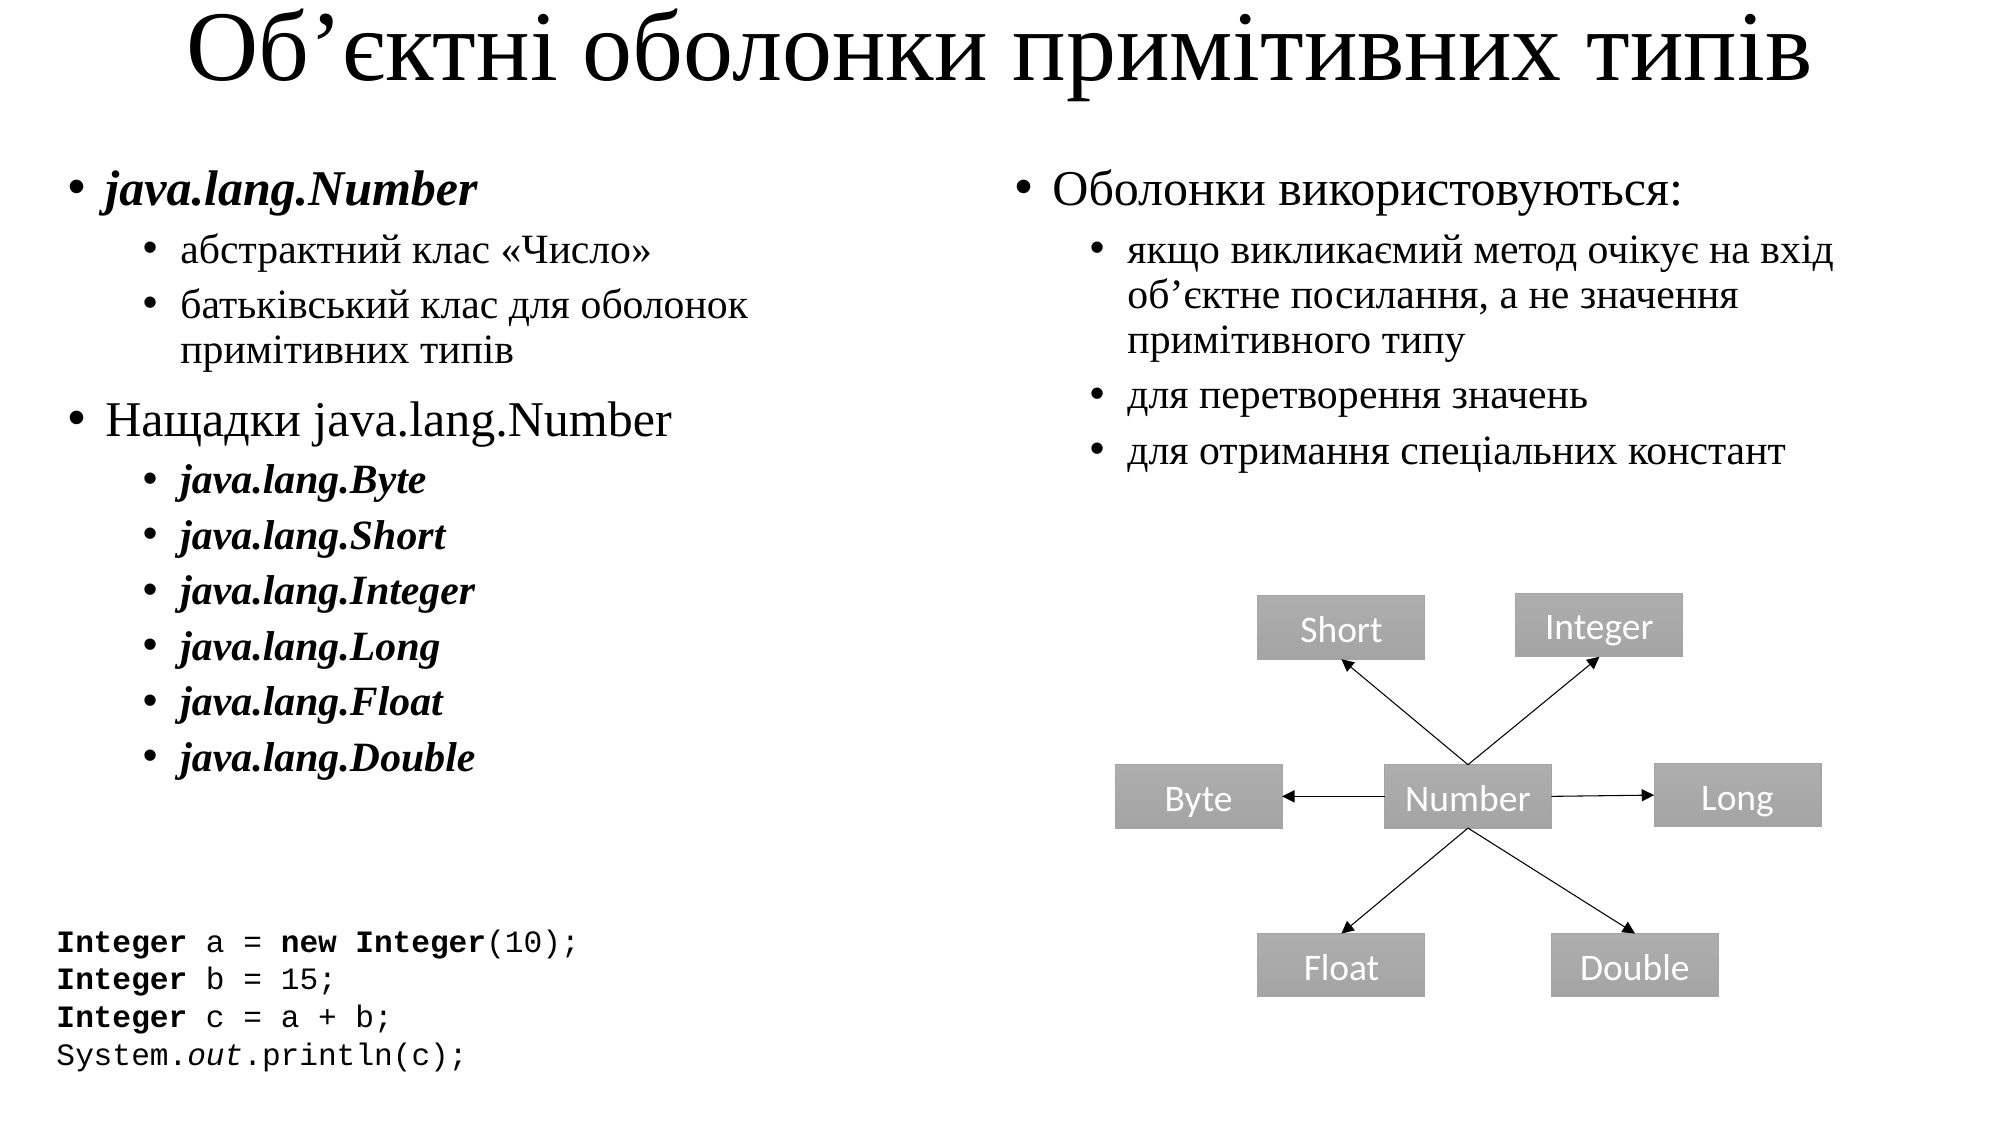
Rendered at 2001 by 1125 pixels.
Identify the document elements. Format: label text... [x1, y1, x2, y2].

text_box Short [1257, 595, 1425, 660]
text_box Float [1257, 933, 1425, 997]
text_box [52, 915, 584, 1079]
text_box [1341, 827, 1467, 934]
text_box Double [1551, 933, 1719, 997]
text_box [1467, 827, 1635, 934]
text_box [1467, 656, 1600, 765]
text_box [1341, 659, 1467, 765]
title Об’єктні оболонки примітивних типів [0, 2, 2000, 95]
text_box Number [1384, 765, 1552, 827]
text_box Byte [1115, 764, 1283, 829]
text_box Long [1654, 763, 1822, 827]
list Оболонки використовуються: якщо викликаємий метод очікує на вхід об’єктне посилання, а не значення примітивного типу для перетворення значень для отримання спеціальних констант [999, 155, 1850, 498]
list java.lang.Number абстрактний клас «Число» батьківський клас для оболонок примітивних типів Нащадки java.lang.Number java.lang.Byte java.lang.Short java.lang.Integer java.lang.Long java.lang.Float java.lang.Double [52, 155, 887, 797]
text_box Integer [1515, 593, 1683, 657]
